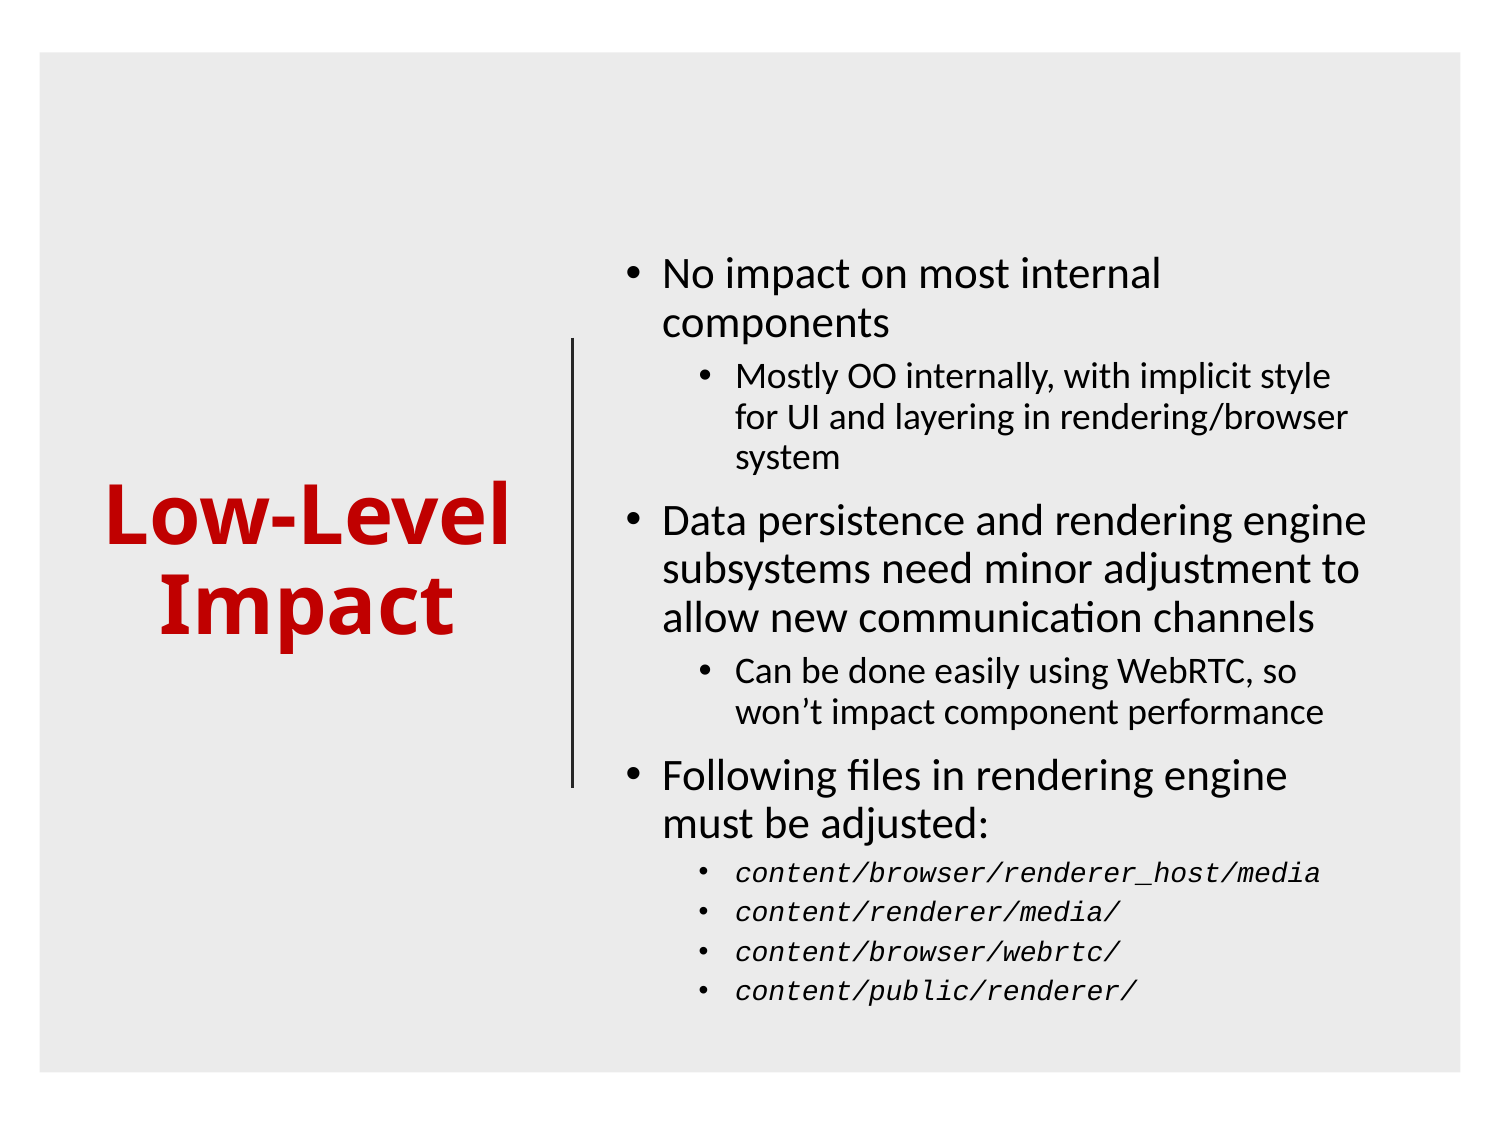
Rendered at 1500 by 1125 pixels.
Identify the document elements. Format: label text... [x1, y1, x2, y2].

title Low-Level Impact [57, 158, 559, 967]
list No impact on most internal components Mostly OO internally, with implicit style for UI and layering in rendering/browser system Data persistence and rendering engine subsystems need minor adjustment to allow new communication channels Can be done easily using WebRTC, so won’t impact component performance Following files in rendering engine must be adjusted: content/browser/renderer_host/media content/renderer/media/ content/browser/webrtc/ content/public/renderer/ [610, 242, 1396, 1052]
text_box [38, 51, 1461, 1073]
